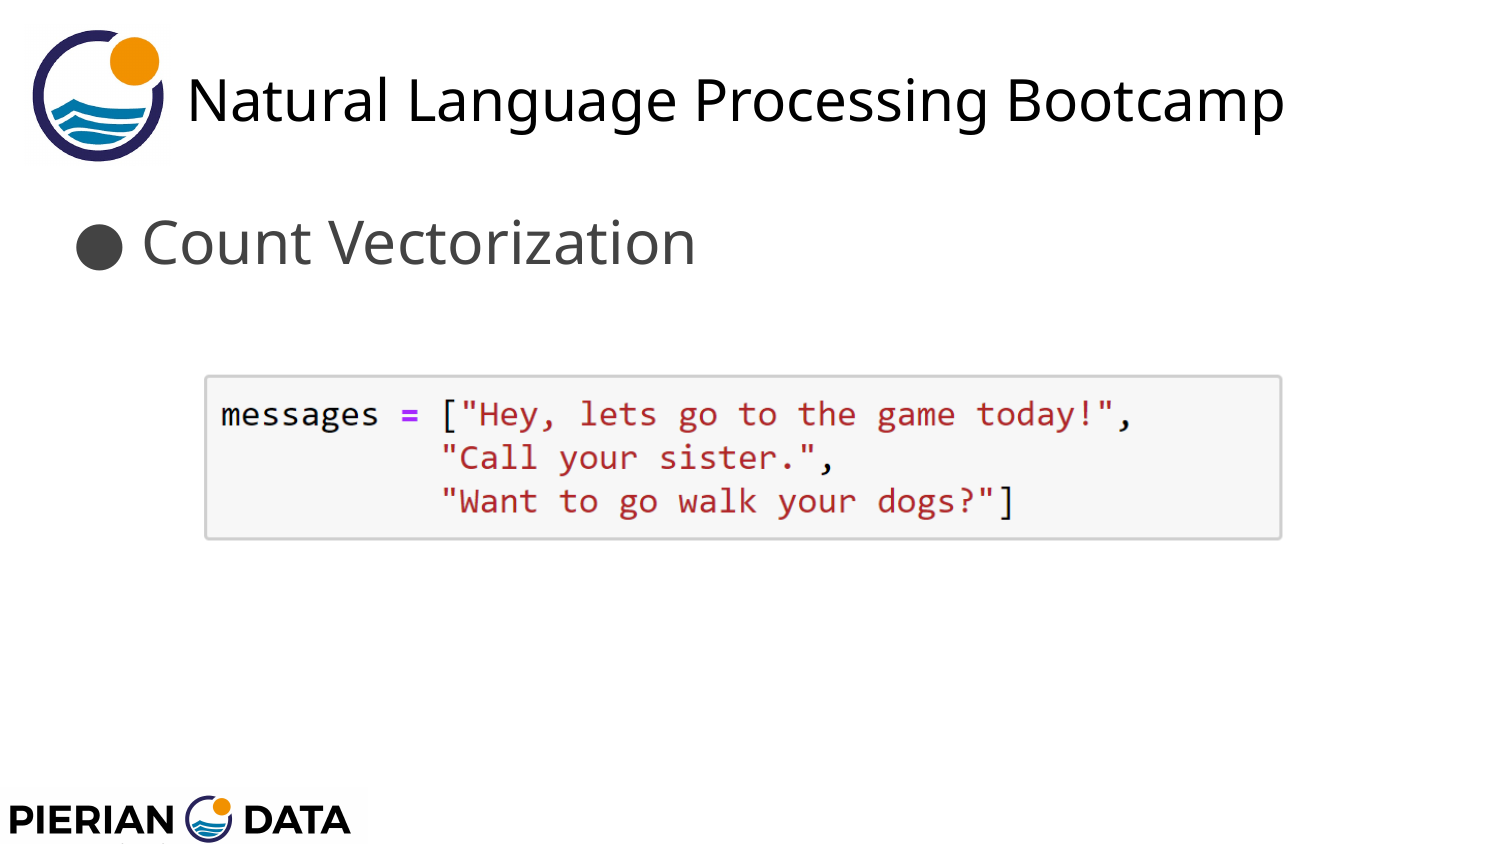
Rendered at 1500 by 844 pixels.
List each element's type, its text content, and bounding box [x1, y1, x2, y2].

list Count Vectorization [51, 189, 1476, 750]
title Natural Language Processing Bootcamp [176, 48, 1449, 143]
picture [201, 355, 1299, 556]
picture [24, 24, 172, 167]
picture [0, 787, 368, 844]
